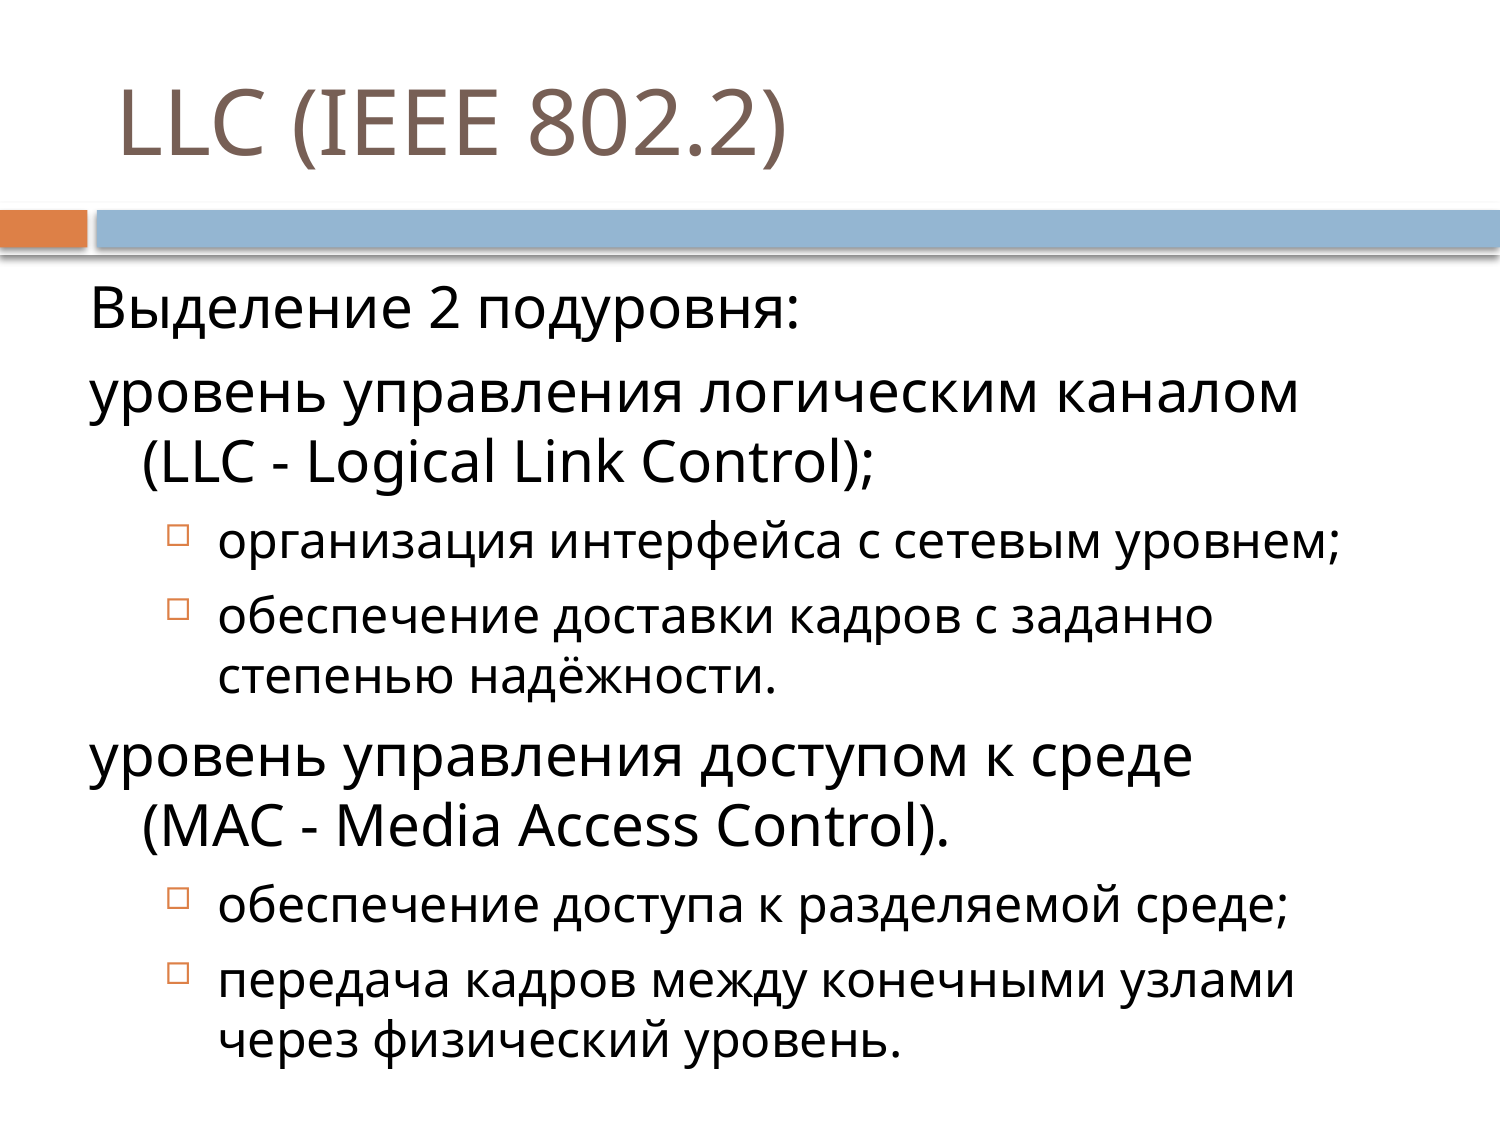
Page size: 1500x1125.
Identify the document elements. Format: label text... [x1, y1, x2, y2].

title LLC (IEEE 802.2) [100, 37, 1438, 200]
text_box Выделение 2 подуровня: уровень управления логическим каналом (LLC - Logical Link Control); организация интерфейса с сетевым уровнем; обеспечение доставки кадров с заданно степенью надёжности. уровень управления доступом к среде (MAC - Media Access Control). обеспечение доступа к разделяемой среде; передача кадров между конечными узлами через физический уровень. [75, 262, 1400, 1075]
